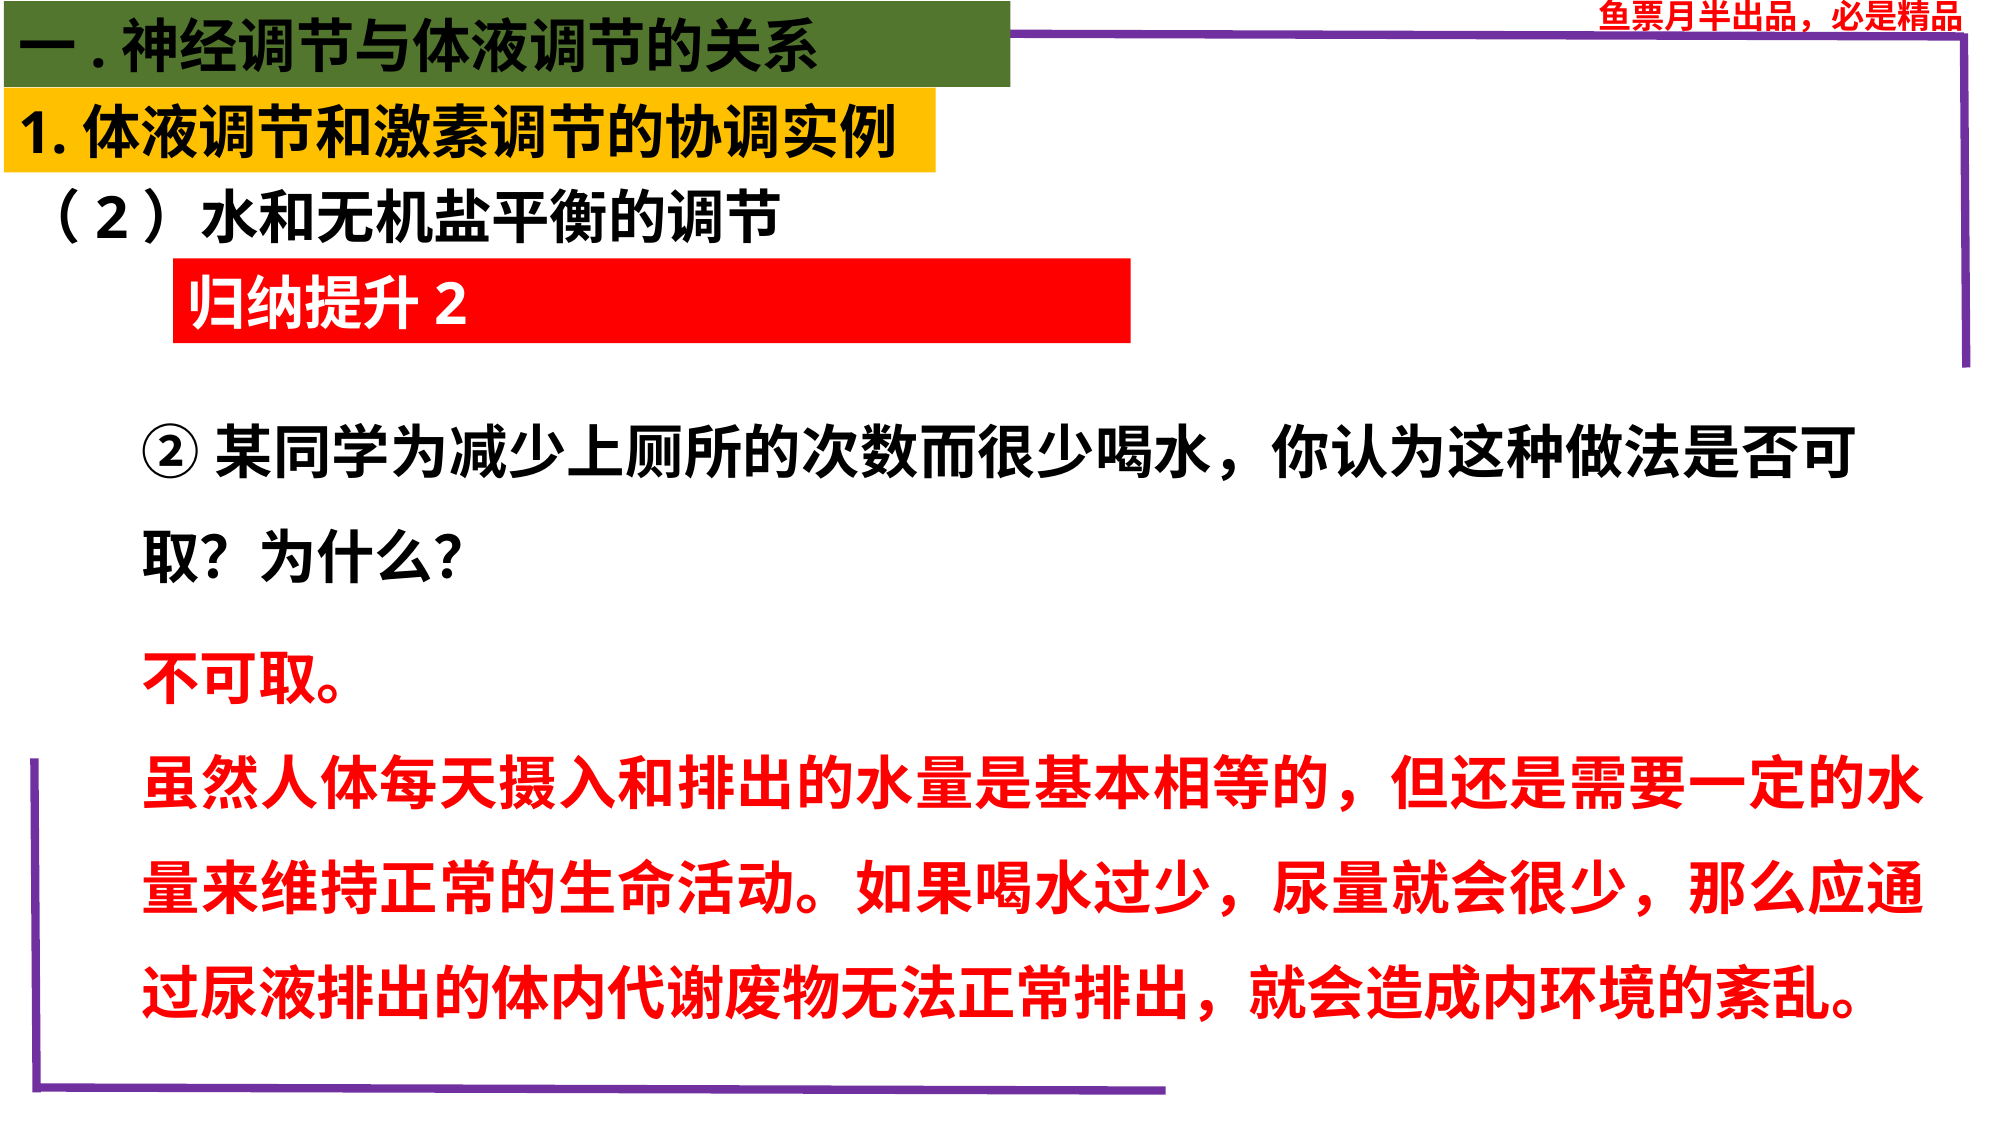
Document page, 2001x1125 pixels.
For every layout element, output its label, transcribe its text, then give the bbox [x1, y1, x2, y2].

text_box 不可取。 虽然人体每天摄入和排出的水量是基本相等的，但还是需要一定的水量来维持正常的生命活动。如果喝水过少，尿量就会很少，那么应通过尿液排出的体内代谢废物无法正常排出，就会造成内环境的紊乱。 [127, 598, 1940, 1034]
text_box 一.神经调节与体液调节的关系 [3, 1, 1011, 87]
text_box 1.体液调节和激素调节的协调实例 [3, 87, 936, 173]
text_box 归纳提升2 [173, 258, 1131, 344]
text_box （2）水和无机盐平衡的调节 [8, 173, 935, 258]
text_box ②某同学为减少上厕所的次数而很少喝水，你认为这种做法是否可取？为什么？ [127, 372, 1873, 598]
